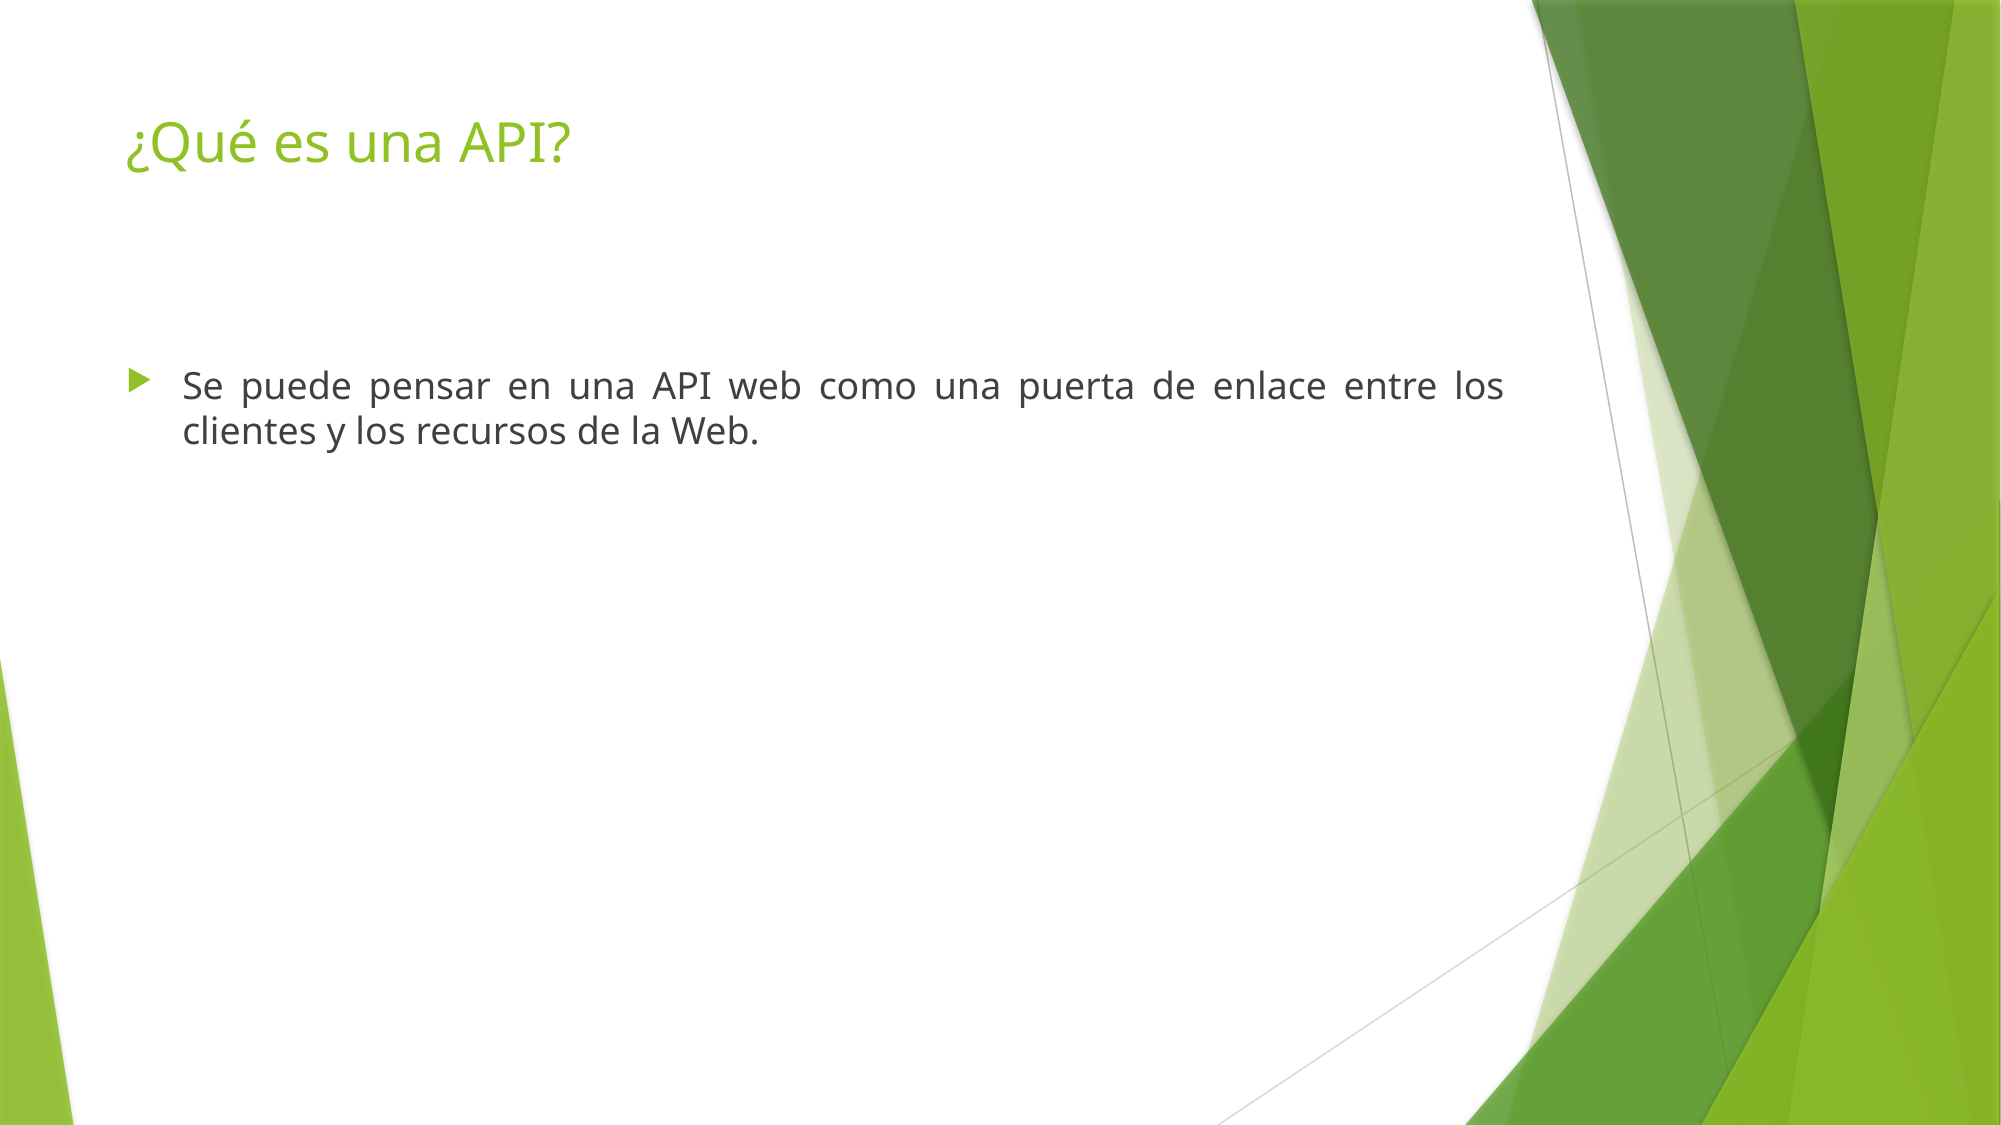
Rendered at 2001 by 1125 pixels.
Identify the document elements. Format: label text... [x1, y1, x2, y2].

list Se puede pensar en una API web como una puerta de enlace entre los clientes y los recursos de la Web. [111, 354, 1522, 992]
title ¿Qué es una API? [111, 99, 1522, 317]
